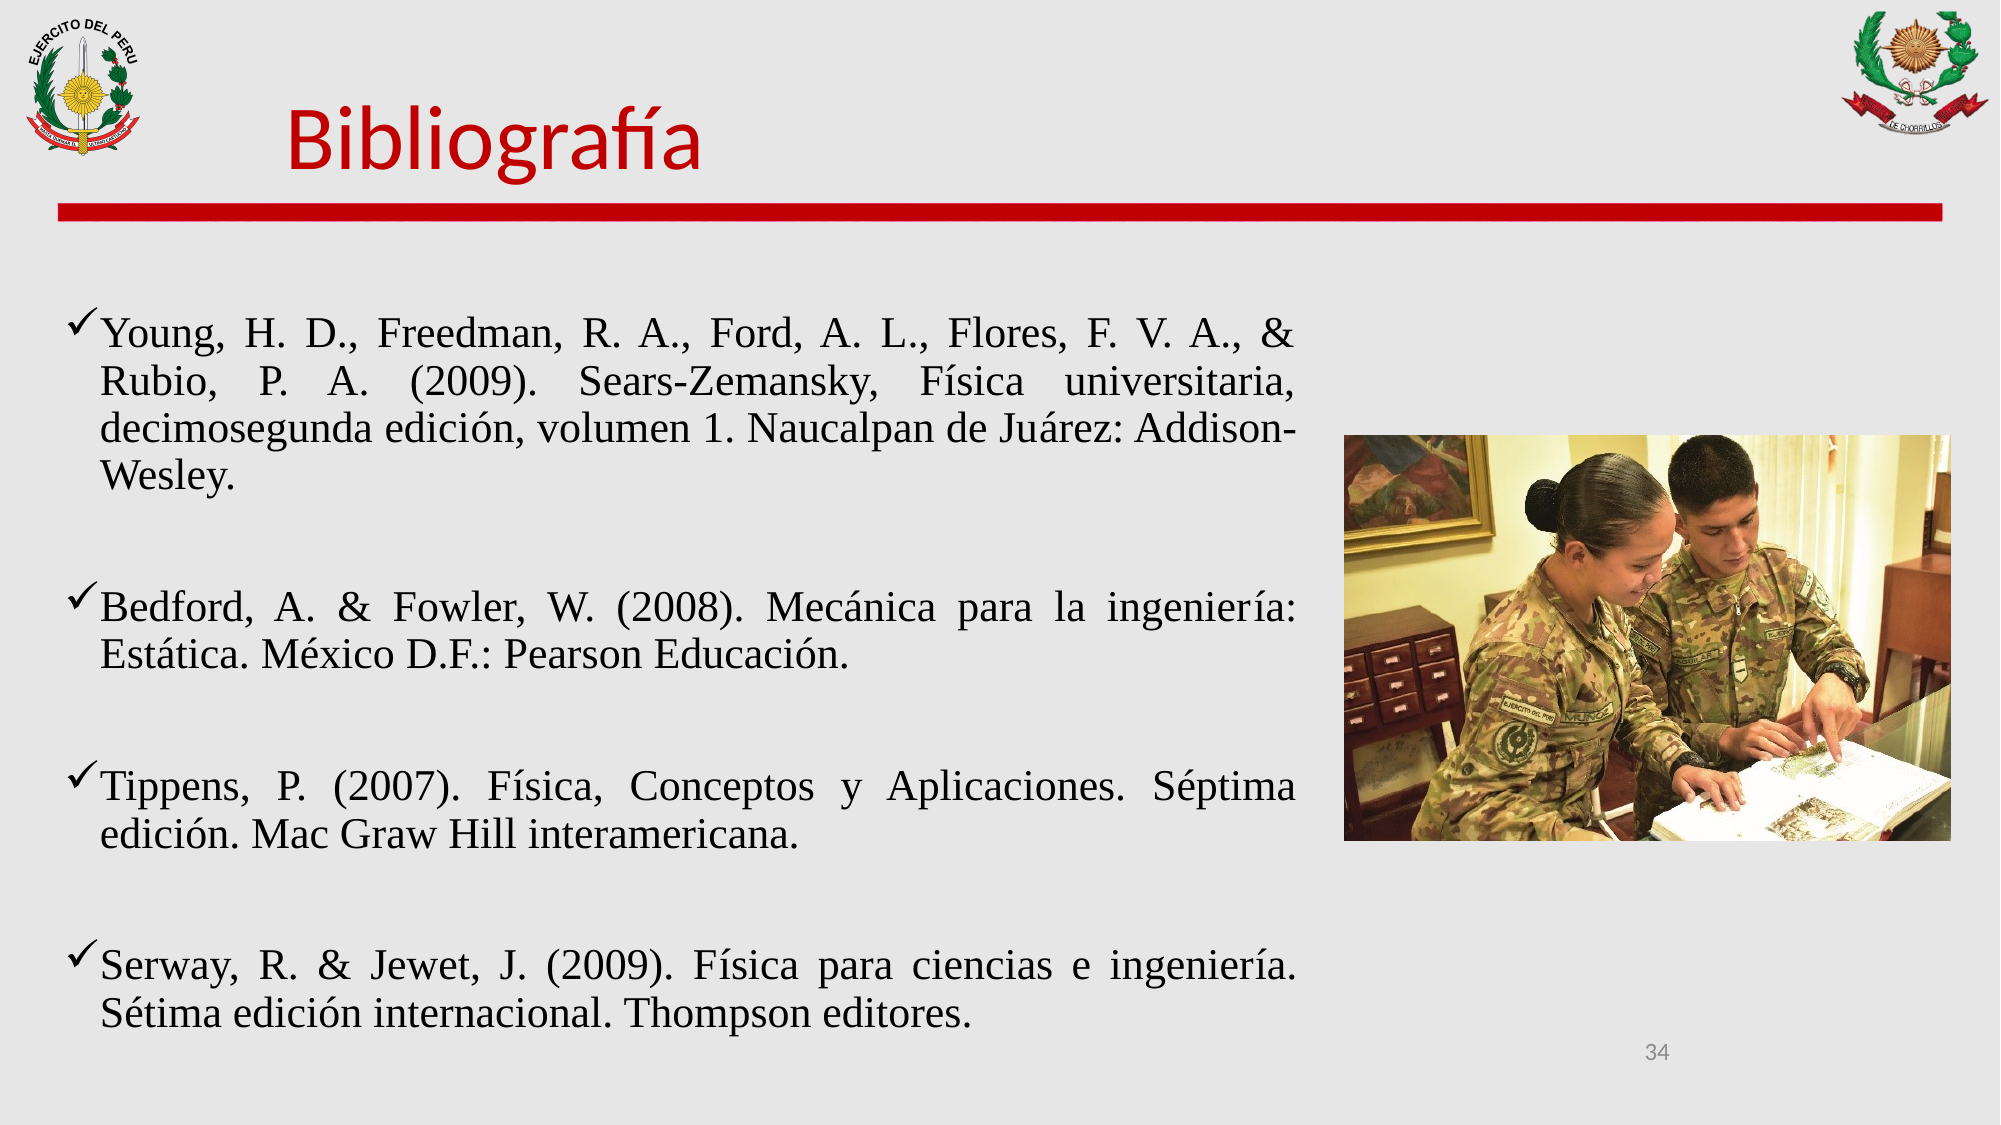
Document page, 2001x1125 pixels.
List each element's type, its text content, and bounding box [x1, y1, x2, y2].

picture [26, 19, 140, 156]
picture [1822, 0, 1999, 146]
text_box Bibliografía [256, 59, 1385, 196]
slide_number 34 [1335, 1011, 1686, 1090]
list Young, H. D., Freedman, R. A., Ford, A. L., Flores, F. V. A., & Rubio, P. A. (2009). Sears-Zemansky, Física universitaria, decimosegunda edición, volumen 1. Naucalpan de Juárez: Addison-Wesley. Bedford, A. & Fowler, W. (2008). Mecánica para la ingeniería: Estática. México D.F.: Pearson Educación. Tippens, P. (2007). Física, Conceptos y Aplicaciones. Séptima edición. Mac Graw Hill interamericana. Serway, R. & Jewet, J. (2009). Física para ciencias e ingeniería. Sétima edición internacional. Thompson editores. [49, 302, 1313, 1048]
picture [1344, 435, 1951, 841]
